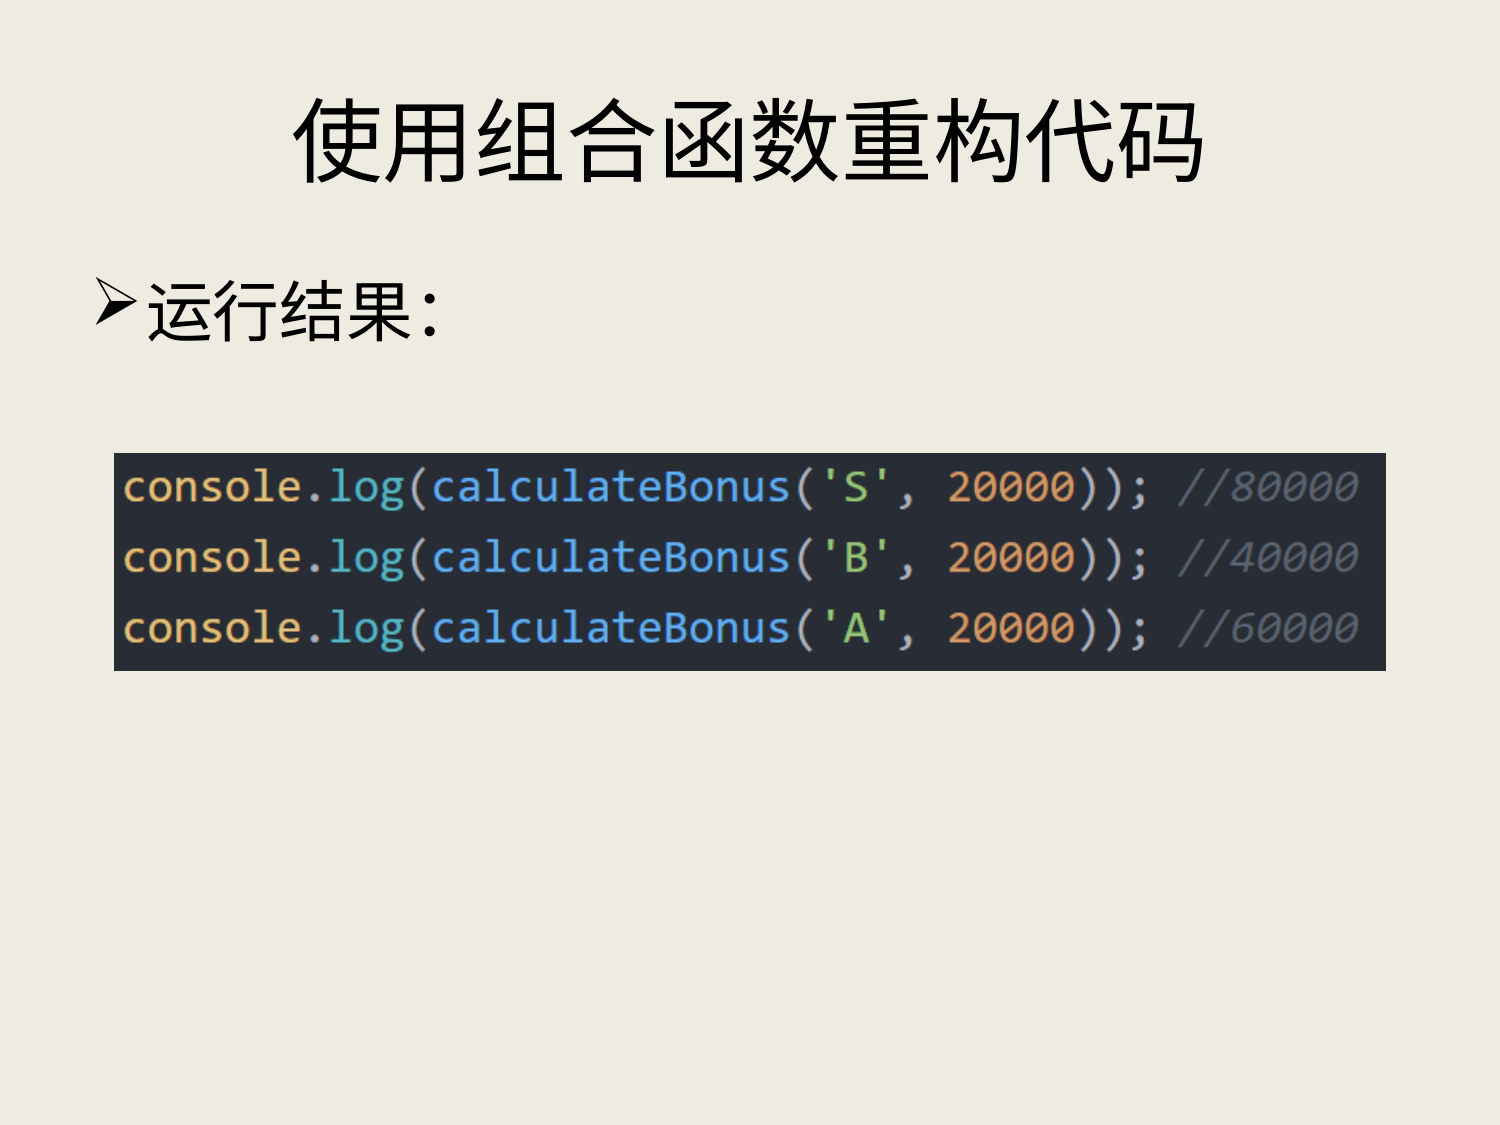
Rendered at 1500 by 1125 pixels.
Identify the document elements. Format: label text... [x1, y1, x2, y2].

title 使用组合函数重构代码 [75, 45, 1425, 233]
list 运行结果： [75, 262, 1425, 1005]
picture [113, 453, 1387, 672]
